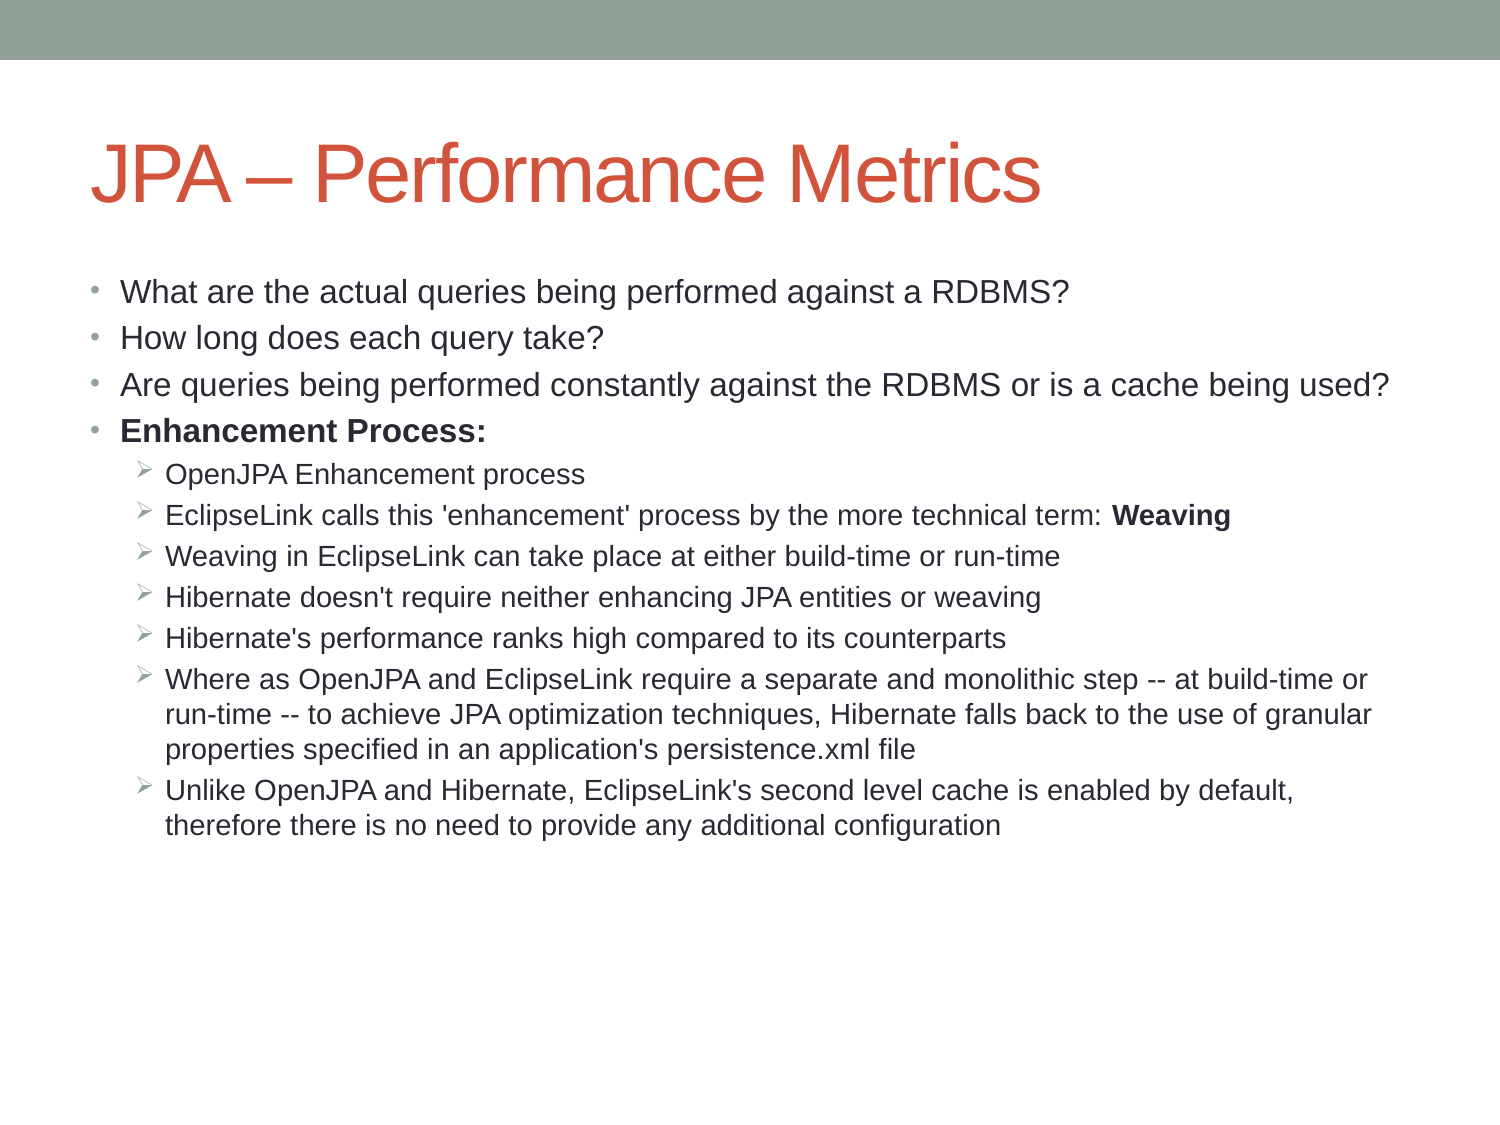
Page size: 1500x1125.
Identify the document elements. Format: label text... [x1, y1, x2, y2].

title JPA – Performance Metrics [75, 87, 1425, 250]
list What are the actual queries being performed against a RDBMS? How long does each query take? Are queries being performed constantly against the RDBMS or is a cache being used? Enhancement Process: OpenJPA Enhancement process EclipseLink calls this 'enhancement' process by the more technical term: Weaving Weaving in EclipseLink can take place at either build-time or run-time Hibernate doesn't require neither enhancing JPA entities or weaving Hibernate's performance ranks high compared to its counterparts Where as OpenJPA and EclipseLink require a separate and monolithic step -- at build-time or run-time -- to achieve JPA optimization techniques, Hibernate falls back to the use of granular properties specified in an application's persistence.xml file Unlike OpenJPA and Hibernate, EclipseLink's second level cache is enabled by default, therefore there is no need to provide any additional configuration [75, 262, 1425, 1063]
